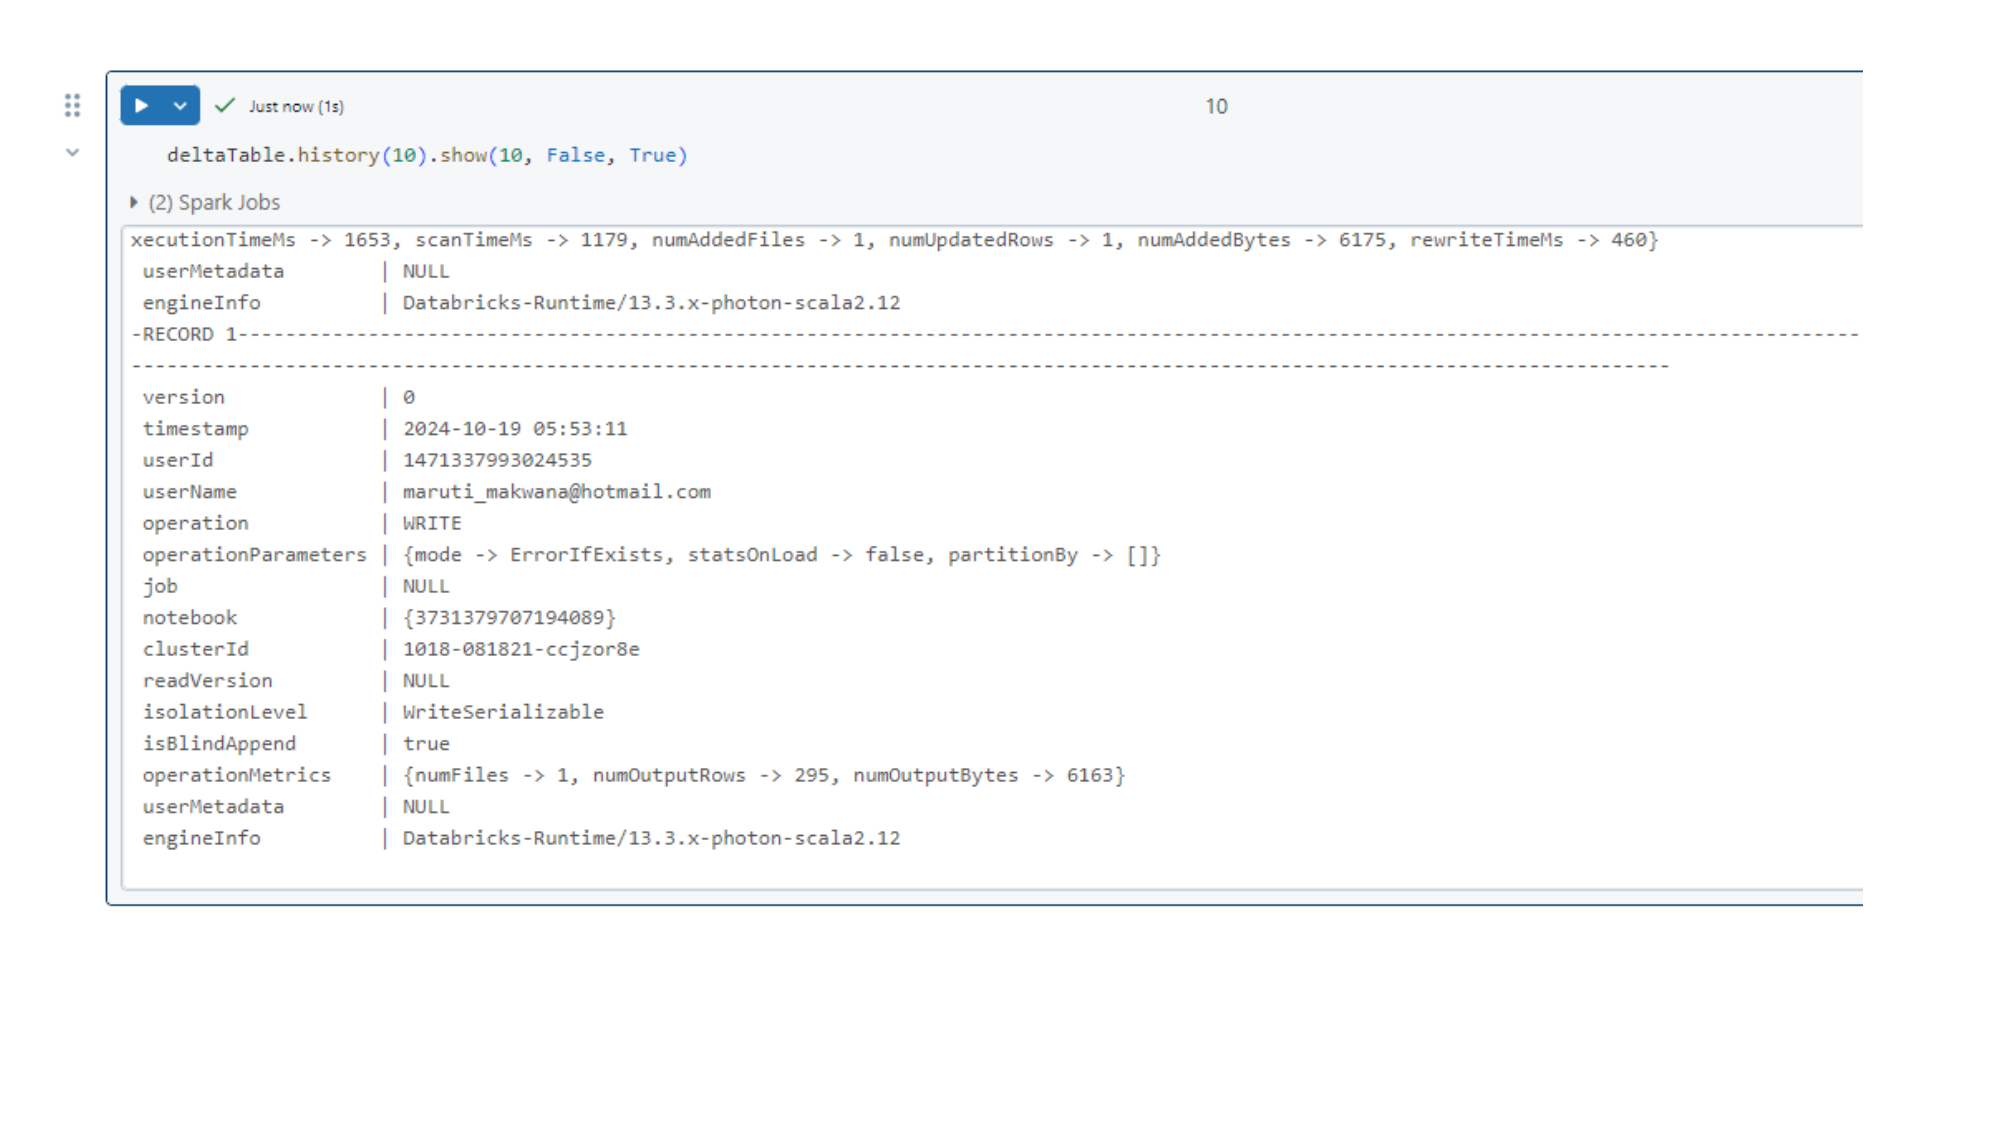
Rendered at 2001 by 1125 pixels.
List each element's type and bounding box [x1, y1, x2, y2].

picture [47, 41, 1863, 956]
